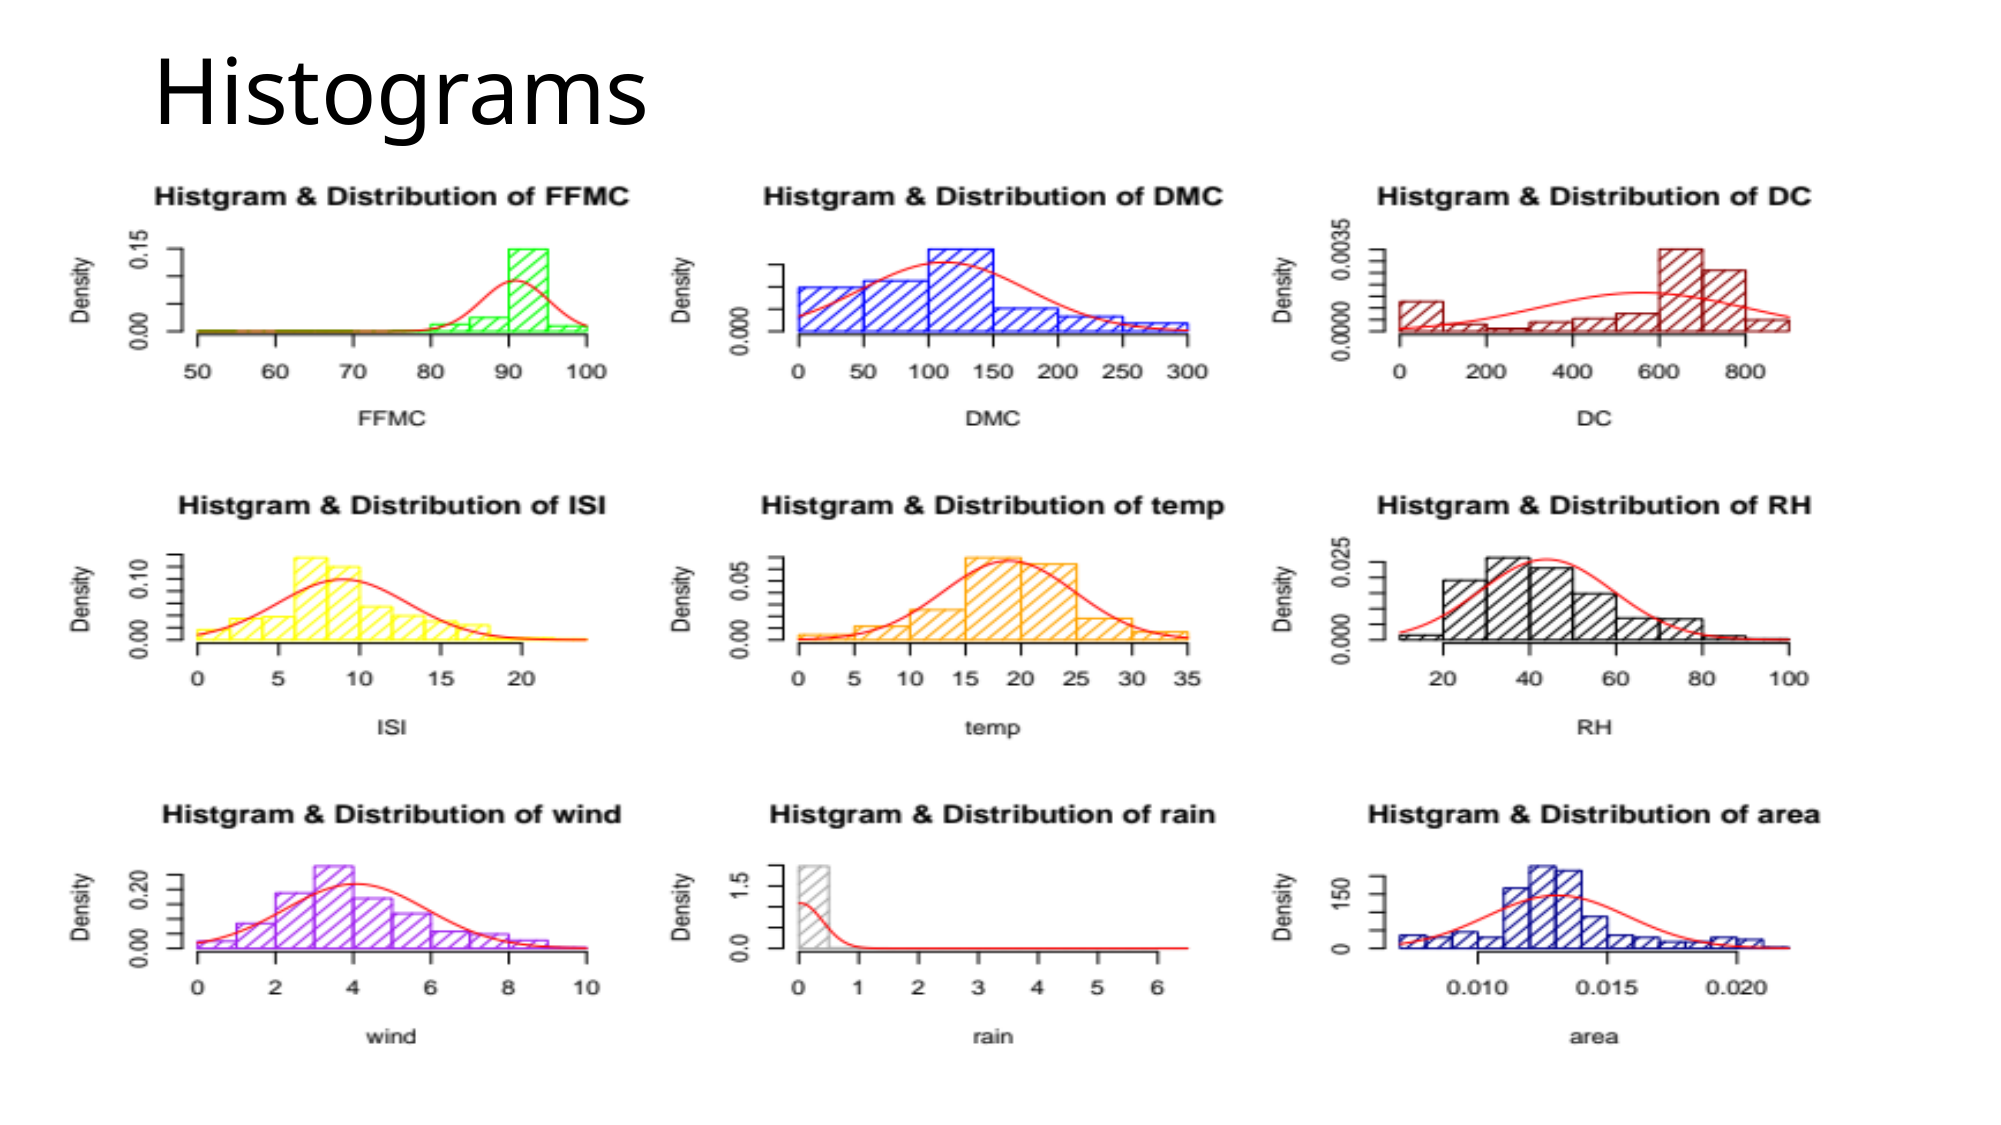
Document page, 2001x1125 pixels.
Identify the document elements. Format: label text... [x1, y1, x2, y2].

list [63, 149, 1863, 1071]
title Histograms [137, 0, 1863, 149]
